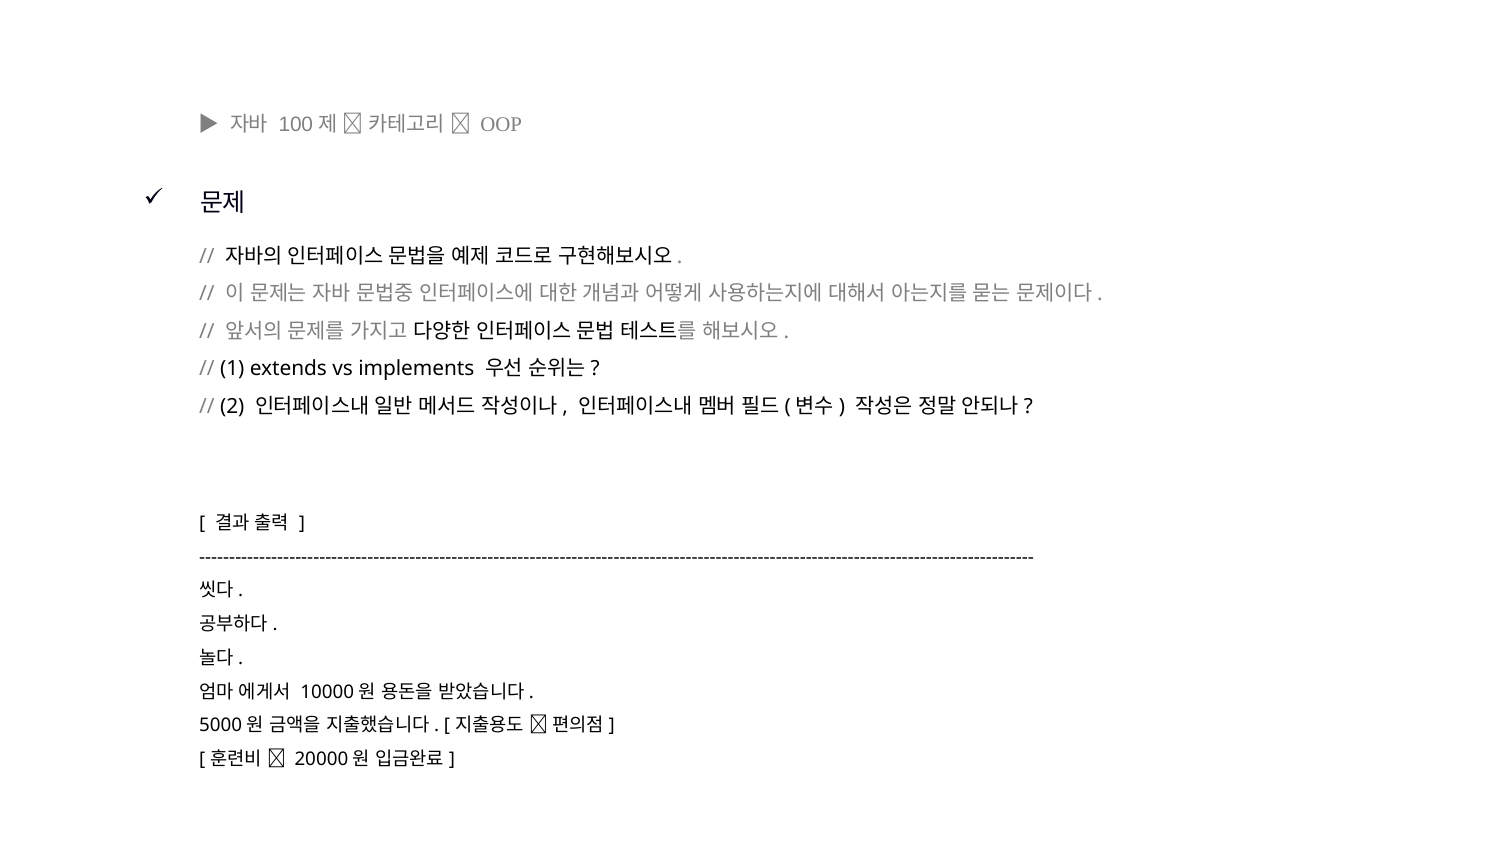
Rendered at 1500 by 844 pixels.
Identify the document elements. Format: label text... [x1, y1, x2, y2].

text_box [ 결과 출력 ] ------------------------------------------------------------------------------------------------------------------------------------------- 씻다. 공부하다. 놀다. 엄마 에게서 10000원 용돈을 받았습니다. 5000원 금액을 지출했습니다. [지출용도  편의점] [훈련비  20000원 입금완료] [184, 492, 1301, 777]
text_box // 자바의 인터페이스 문법을 예제 코드로 구현해보시오. // 이 문제는 자바 문법중 인터페이스에 대한 개념과 어떻게 사용하는지에 대해서 아는지를 묻는 문제이다. // 앞서의 문제를 가지고 다양한 인터페이스 문법 테스트를 해보시오. // (1) extends vs implements 우선 순위는? // (2) 인터페이스내 일반 메서드 작성이나, 인터페이스내 멤버 필드(변수) 작성은 정말 안되나? [184, 222, 1301, 425]
text_box 문제 [128, 163, 1372, 224]
text_box ▶ 자바 100제  카테고리  OOP [183, 93, 1317, 153]
